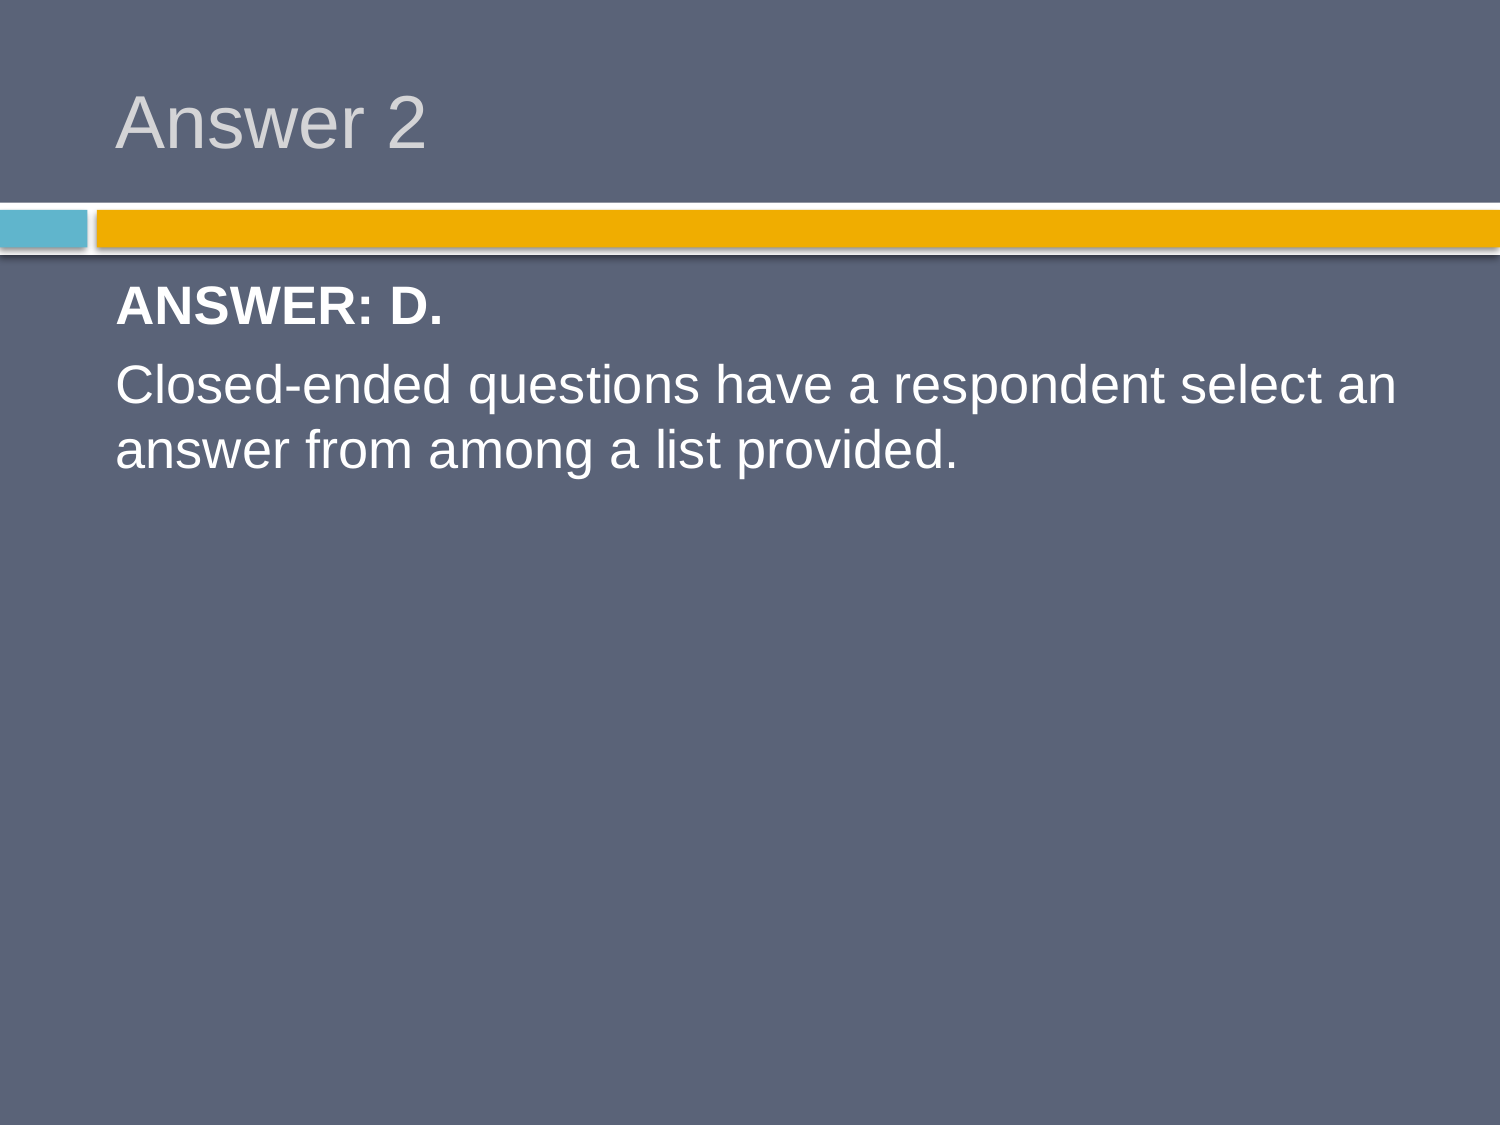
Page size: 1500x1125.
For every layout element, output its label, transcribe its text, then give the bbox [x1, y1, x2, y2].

title Answer 2 [100, 37, 1439, 201]
list ANSWER: D. Closed-ended questions have a respondent select an answer from among a list provided. [100, 262, 1439, 1001]
